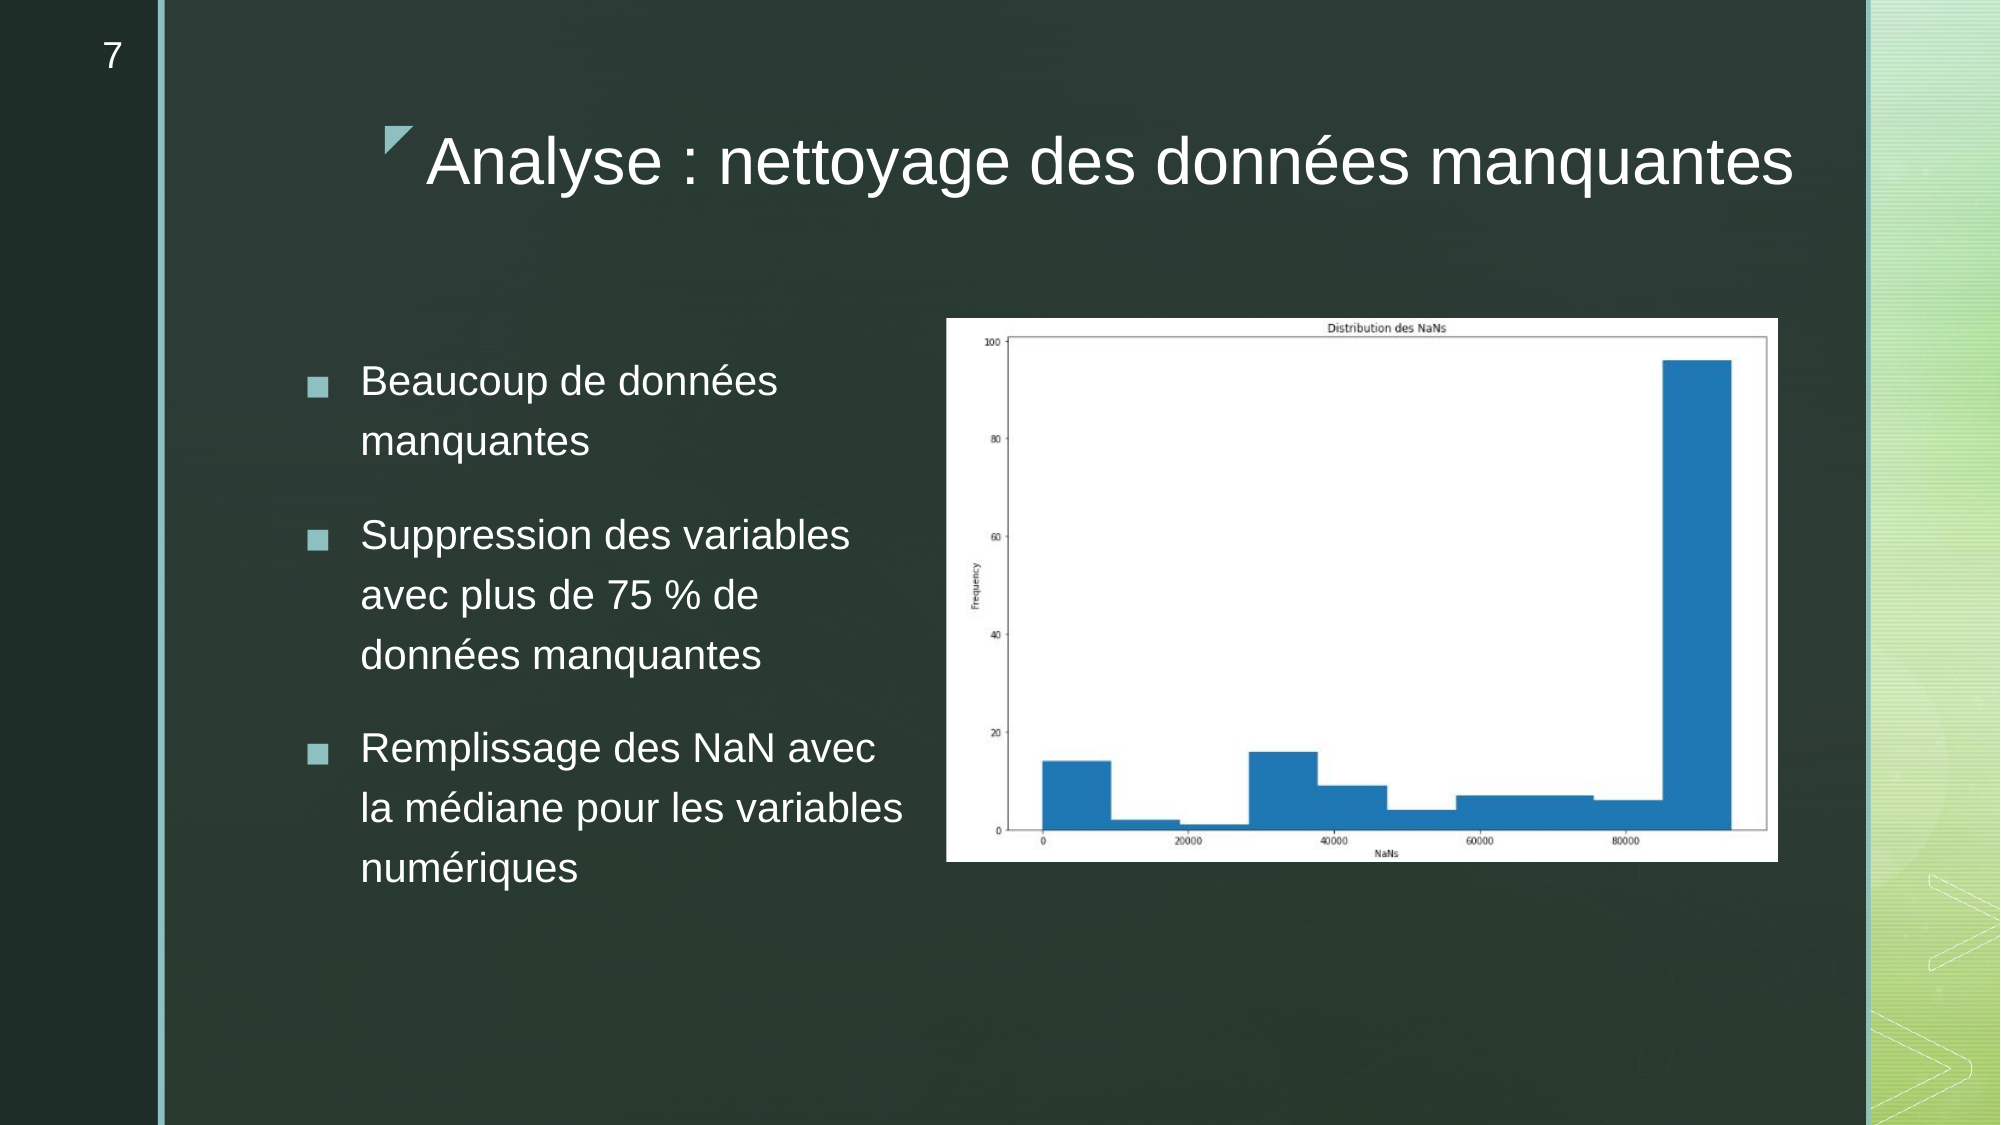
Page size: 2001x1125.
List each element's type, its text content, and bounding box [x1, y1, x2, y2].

picture [1871, 0, 2001, 1125]
list Beaucoup de données manquantes Suppression des variables avec plus de 75 % de données manquantes Remplissage des NaN avec la médiane pour les variables numériques [288, 336, 926, 993]
slide_number ‹#› [25, 26, 131, 80]
picture [946, 317, 1779, 862]
title Analyse : nettoyage des données manquantes [49, 119, 1812, 297]
